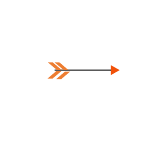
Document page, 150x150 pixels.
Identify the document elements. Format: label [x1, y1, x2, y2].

text_box [47, 62, 120, 79]
